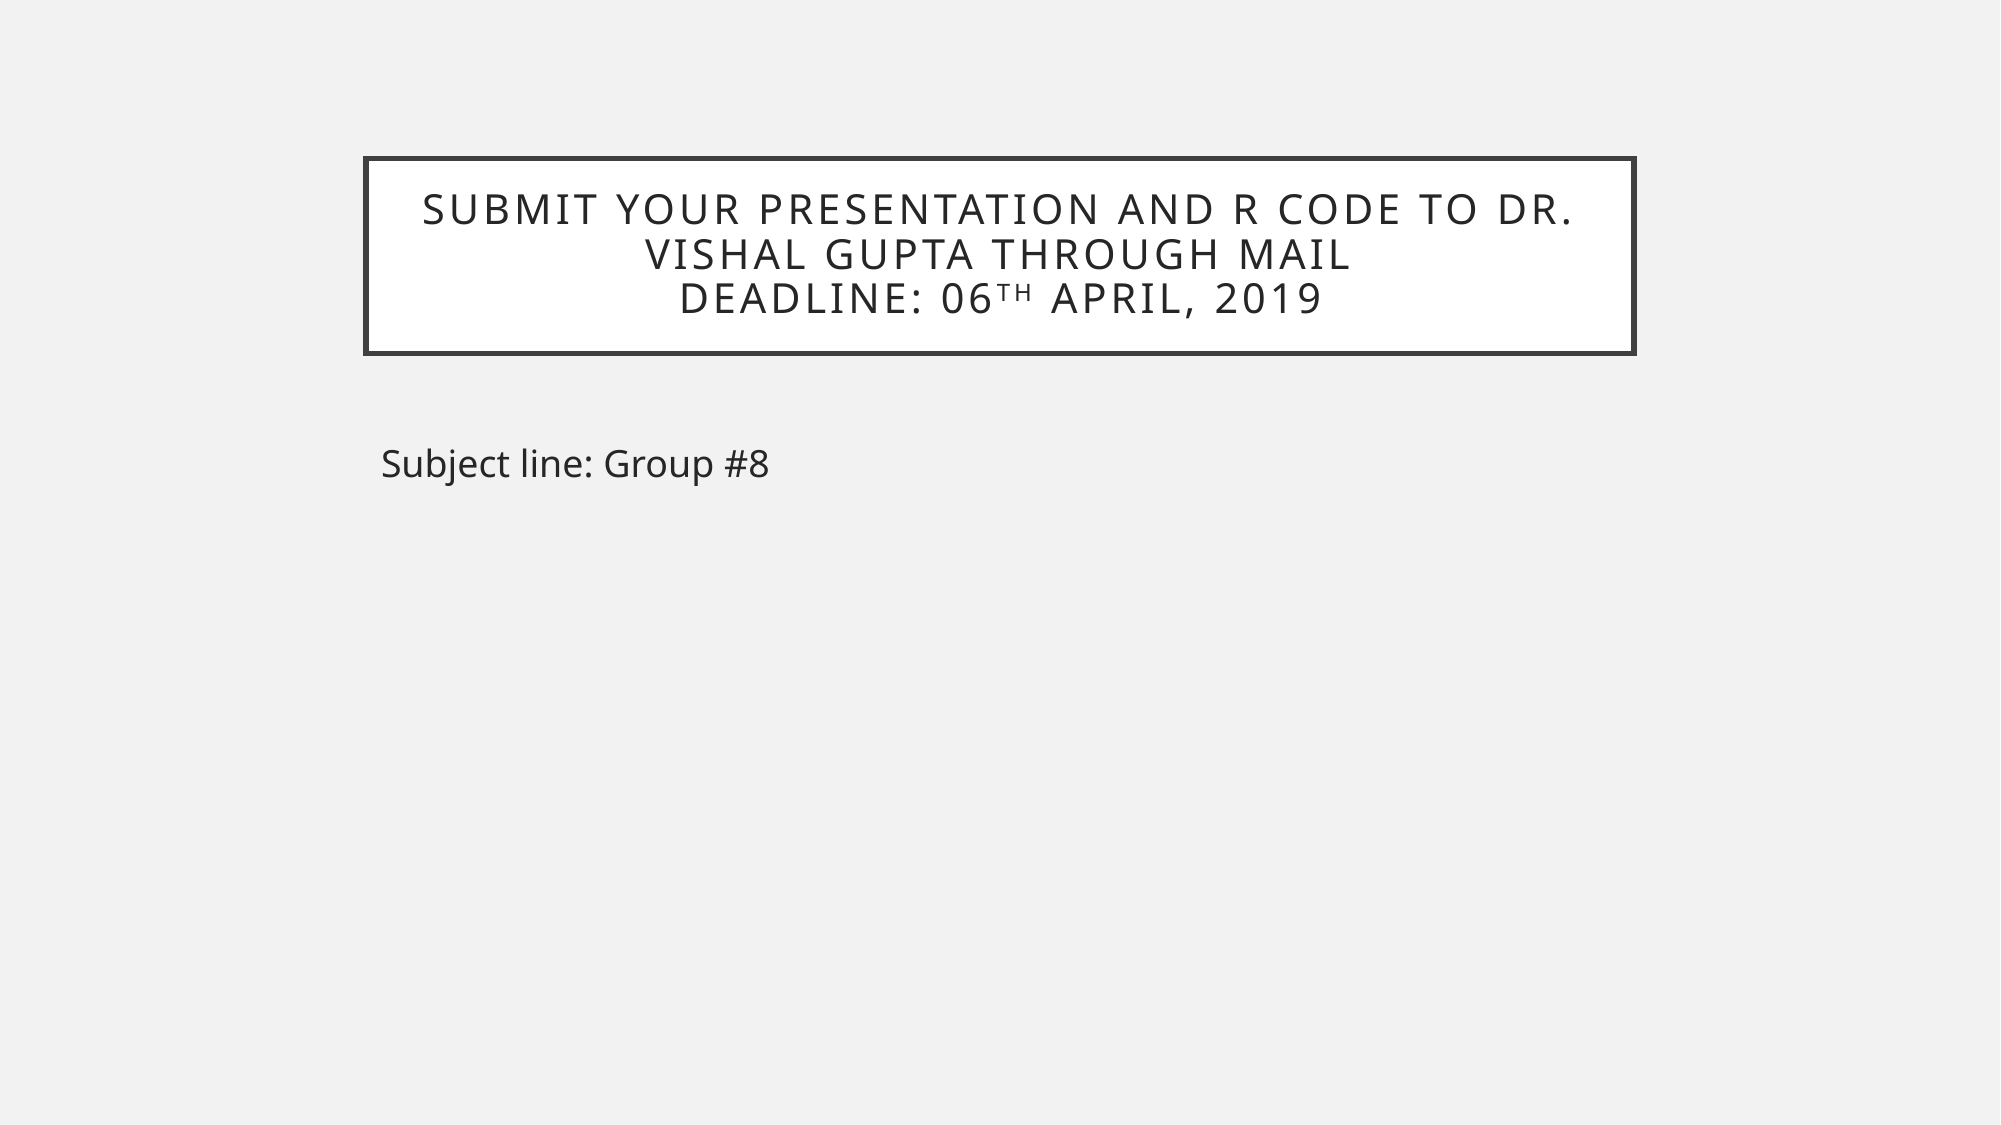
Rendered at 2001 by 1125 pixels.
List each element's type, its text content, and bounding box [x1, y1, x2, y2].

title Submit your presentation and R code to Dr. vishal gupta through mail Deadline: 06th April, 2019 [363, 156, 1637, 356]
list Subject line: Group #8 [366, 432, 1634, 942]
